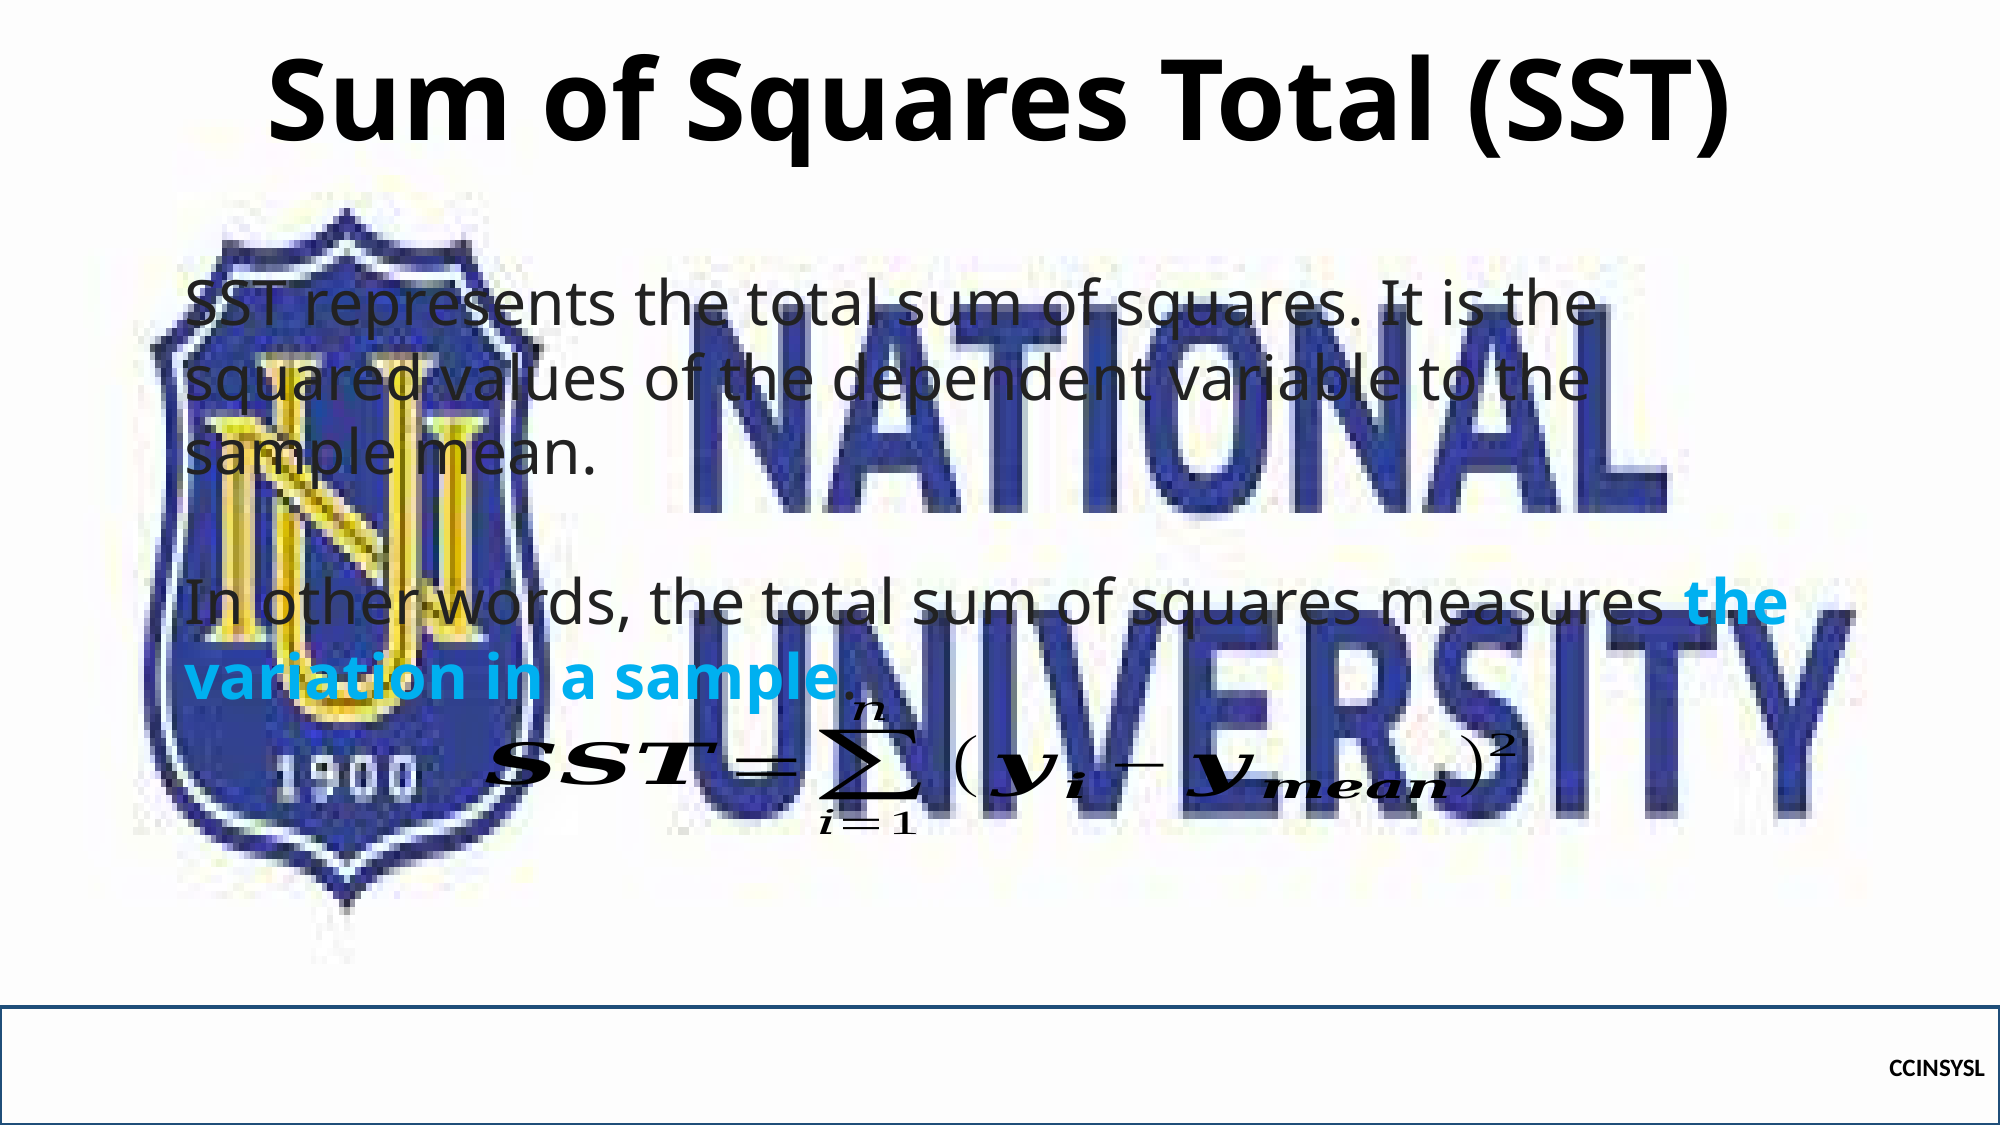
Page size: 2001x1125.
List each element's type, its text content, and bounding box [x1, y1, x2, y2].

text_box SST represents the total sum of squares. It is the squared values of the dependent variable to the sample mean. In other words, the total sum of squares measures the variation in a sample. [169, 255, 1831, 720]
picture [0, 0, 2000, 1007]
footer CCINSYSL [0, 1007, 2000, 1125]
title Sum of Squares Total (SST) [75, 53, 1925, 172]
